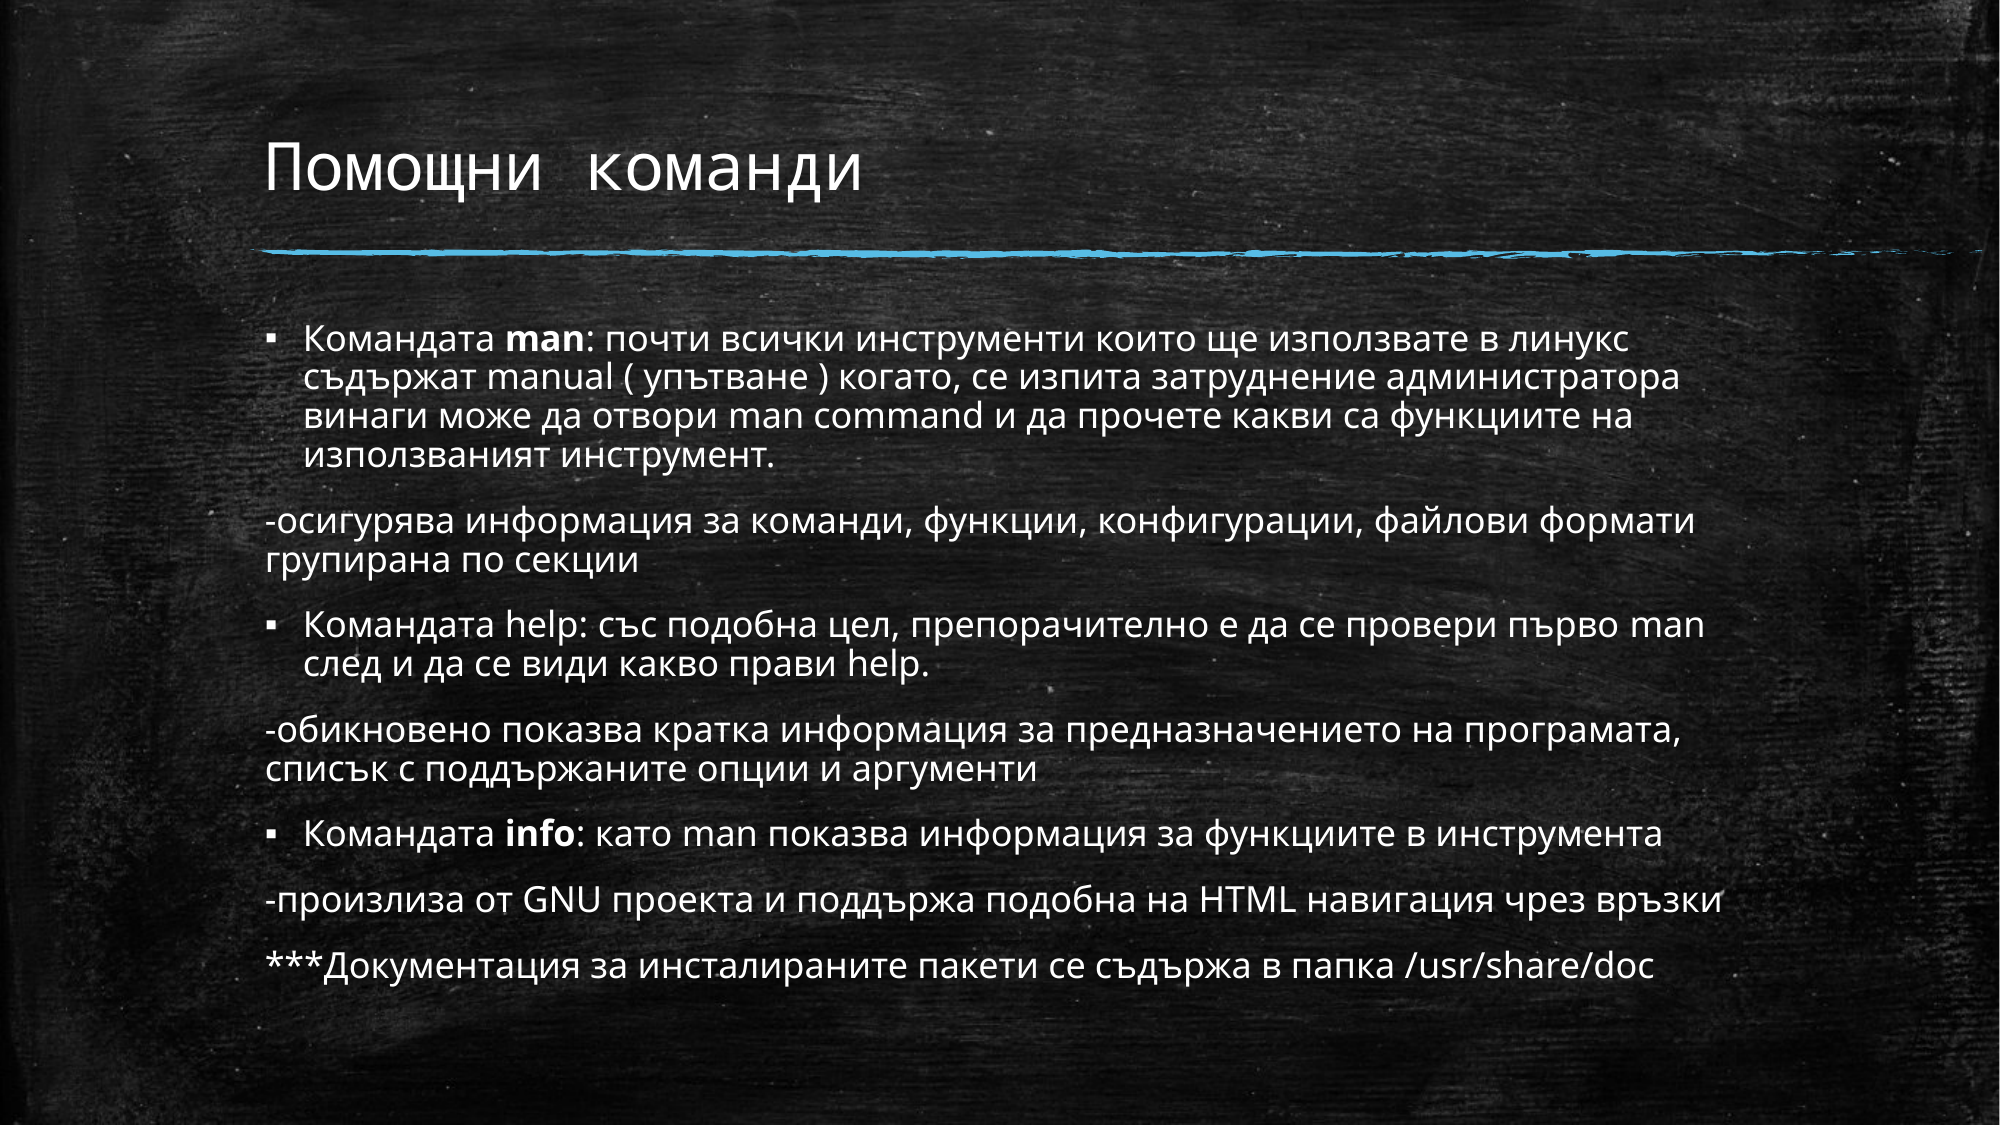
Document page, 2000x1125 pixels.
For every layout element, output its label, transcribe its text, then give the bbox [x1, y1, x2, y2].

title Помощни команди [249, 45, 1750, 213]
list Командата man: почти всички инструменти които ще използвате в линукс съдържат manual ( упътване ) когато, се изпита затруднение администратора винаги може да отвори man command и да прочете какви са функциите на използваният инструмент. -осигурява информация за команди, функции, конфигурации, файлови формати групирана по секции Командата help: със подобна цел, препорачително е да се провери първо man след и да се види какво прави help. -обикновено показва кратка информация за предназначението на програмата, списък с поддържаните опции и аргументи Командата info: като man показва информация за функциите в инструмента -произлиза от GNU проекта и поддържа подобна на HTML навигация чрез връзки ***Документация за инсталираните пакети се съдържа в папка /usr/share/doc [249, 312, 1750, 1013]
